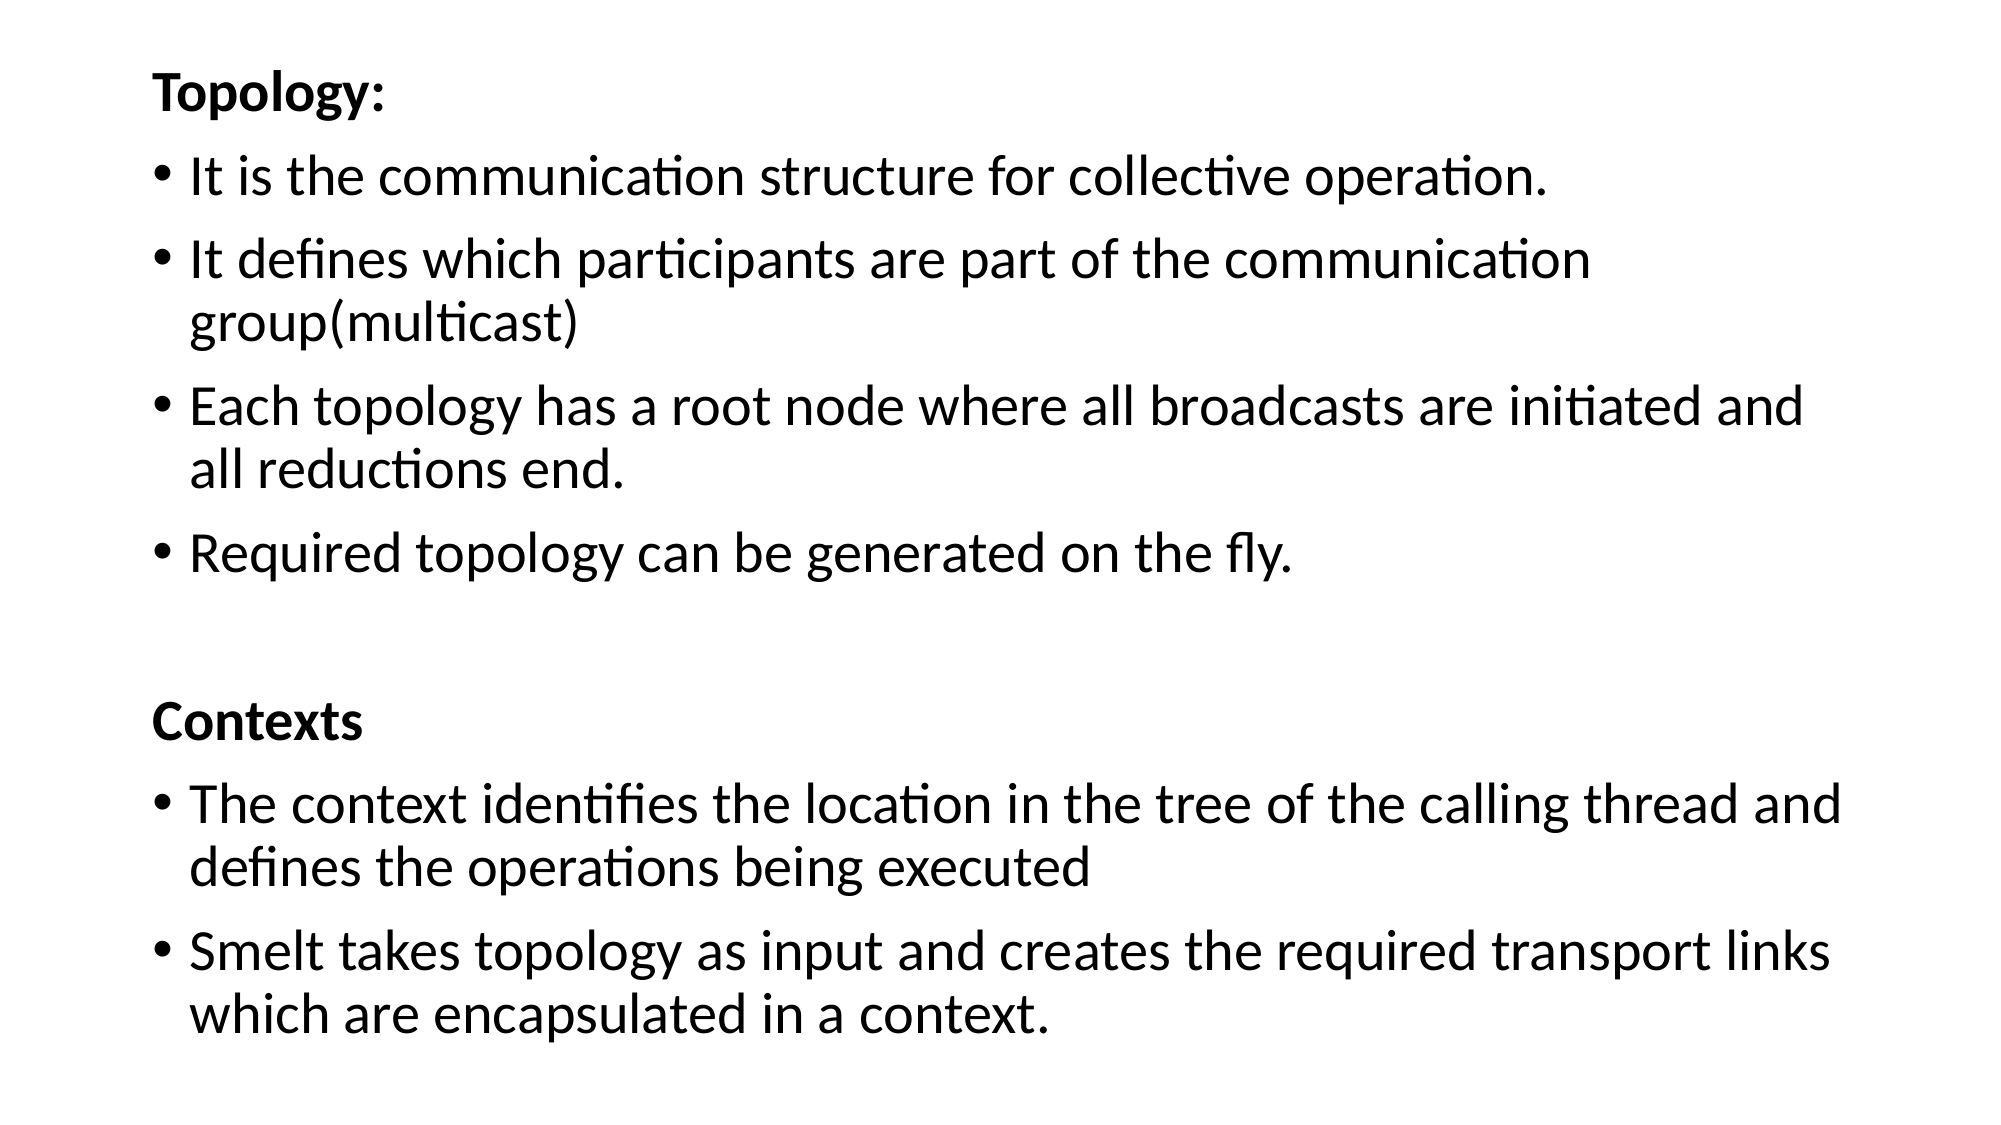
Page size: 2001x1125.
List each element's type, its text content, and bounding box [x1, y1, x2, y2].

list Topology: It is the communication structure for collective operation. It defines which participants are part of the communication group(multicast) Each topology has a root node where all broadcasts are initiated and all reductions end. Required topology can be generated on the fly. Contexts The context identifies the location in the tree of the calling thread and defines the operations being executed Smelt takes topology as input and creates the required transport links which are encapsulated in a context. [137, 53, 1863, 1105]
